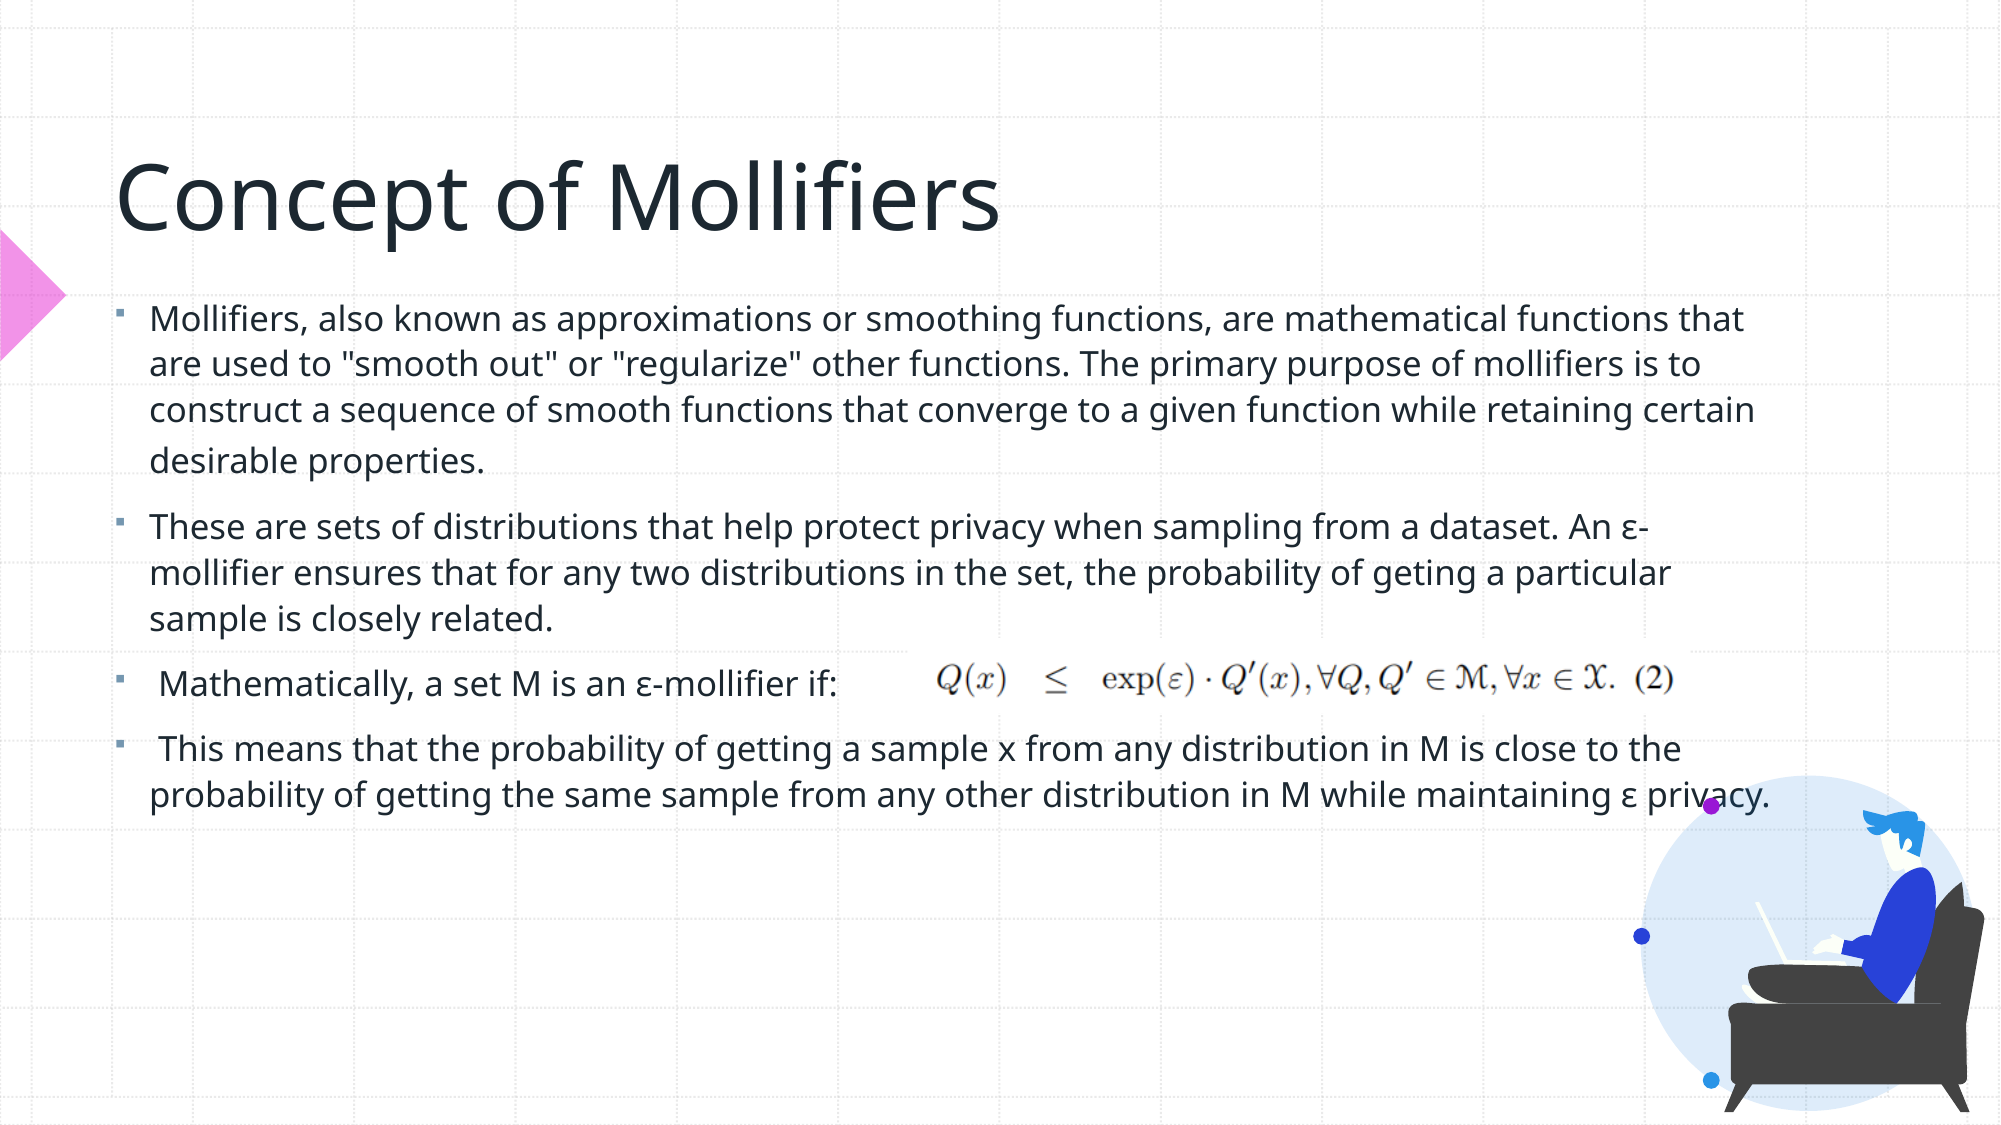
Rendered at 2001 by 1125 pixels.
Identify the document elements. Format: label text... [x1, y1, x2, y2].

list Mollifiers, also known as approximations or smoothing functions, are mathematical functions that are used to "smooth out" or "regularize" other functions. The primary purpose of mollifiers is to construct a sequence of smooth functions that converge to a given function while retaining certain desirable properties. These are sets of distributions that help protect privacy when sampling from a dataset. An ε-mollifier ensures that for any two distributions in the set, the probability of geting a particular sample is closely related. Mathematically, a set M is an ε-mollifier if: This means that the probability of getting a sample x from any distribution in M is close to the probability of getting the same sample from any other distribution in M while maintaining ε privacy. [99, 284, 1794, 870]
picture [909, 638, 1690, 714]
title Concept of Mollifiers [99, 19, 1794, 257]
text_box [1633, 775, 1985, 1113]
